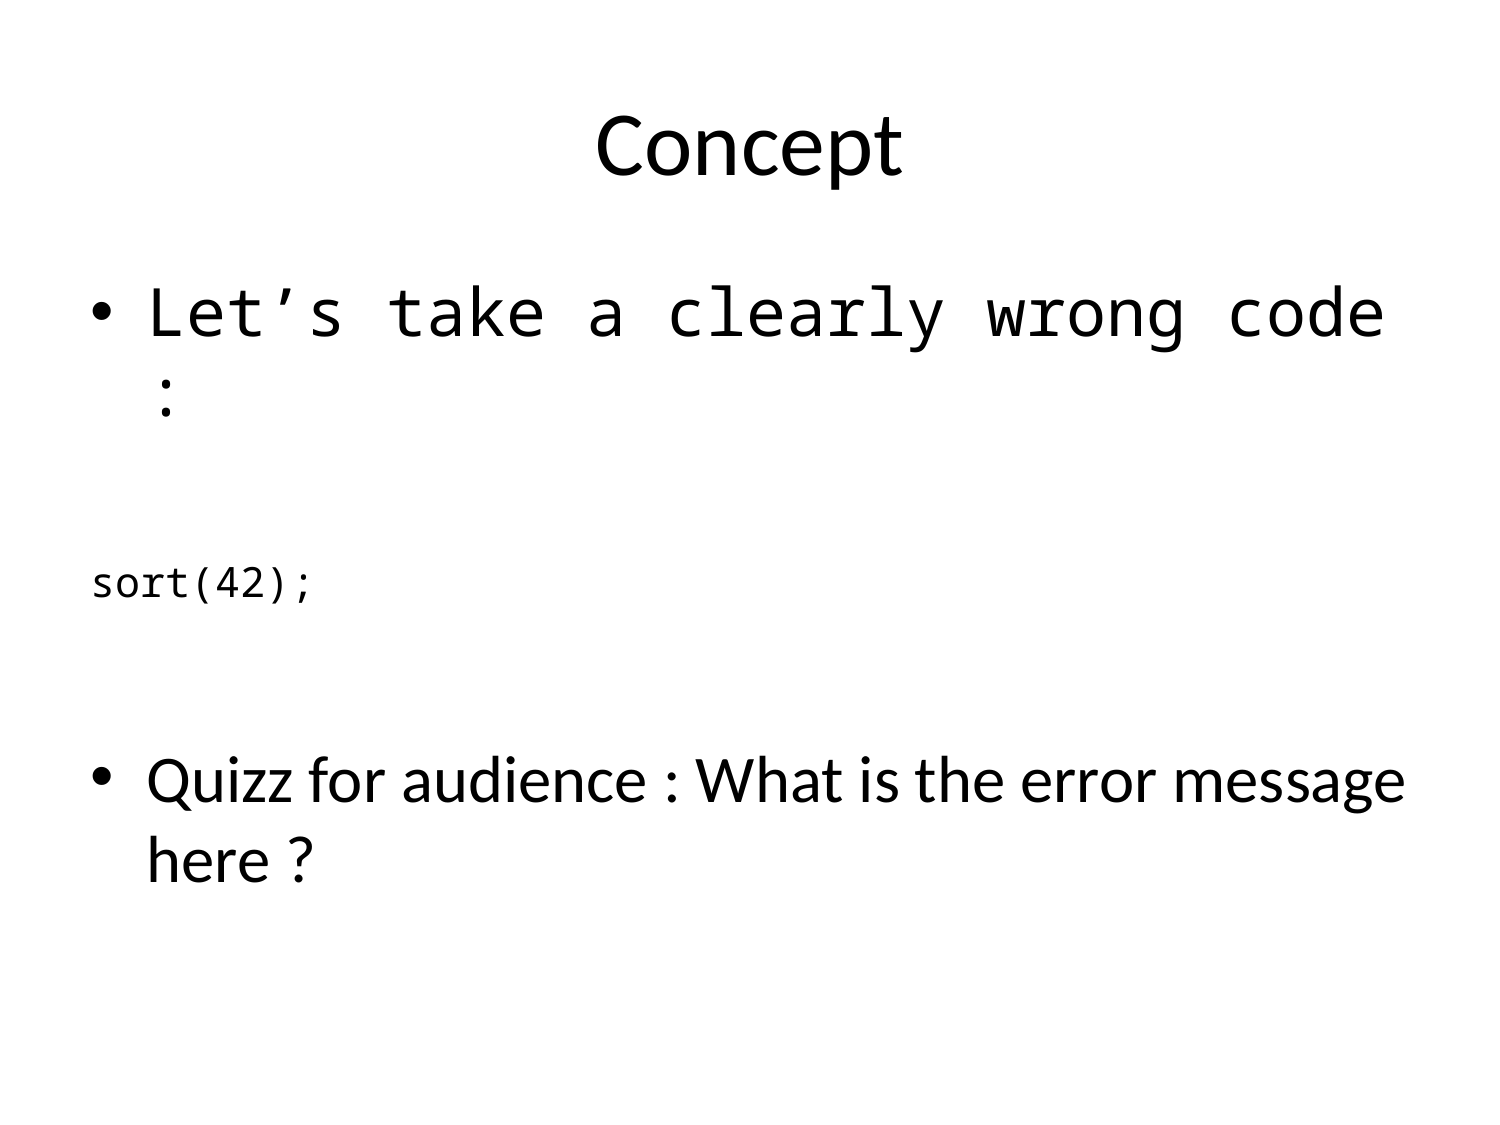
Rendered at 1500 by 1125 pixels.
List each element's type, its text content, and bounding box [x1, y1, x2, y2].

list Let’s take a clearly wrong code : sort(42); Quizz for audience : What is the error message here ? [75, 262, 1425, 1005]
title Concept [75, 45, 1425, 233]
